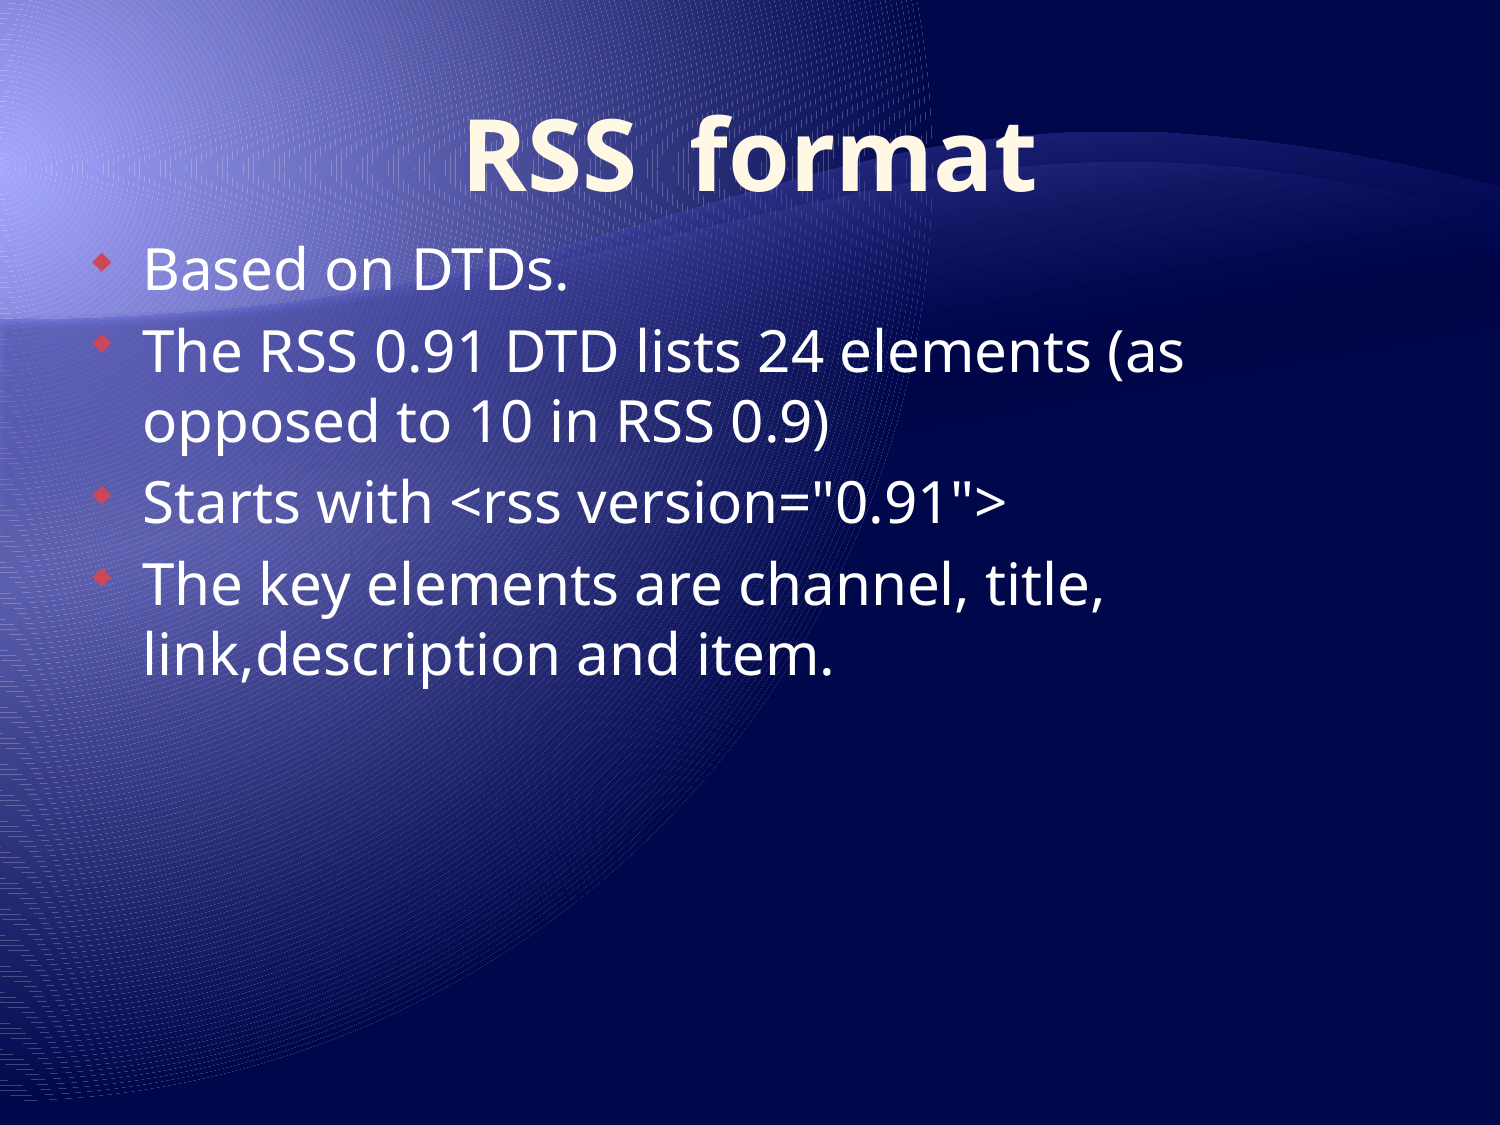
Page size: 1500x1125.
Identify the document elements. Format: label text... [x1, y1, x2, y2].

list Based on DTDs. The RSS 0.91 DTD lists 24 elements (as opposed to 10 in RSS 0.9) Starts with <rss version="0.91"> The key elements are channel, title, link,description and item. [75, 224, 1425, 1033]
title RSS format [75, 87, 1425, 213]
